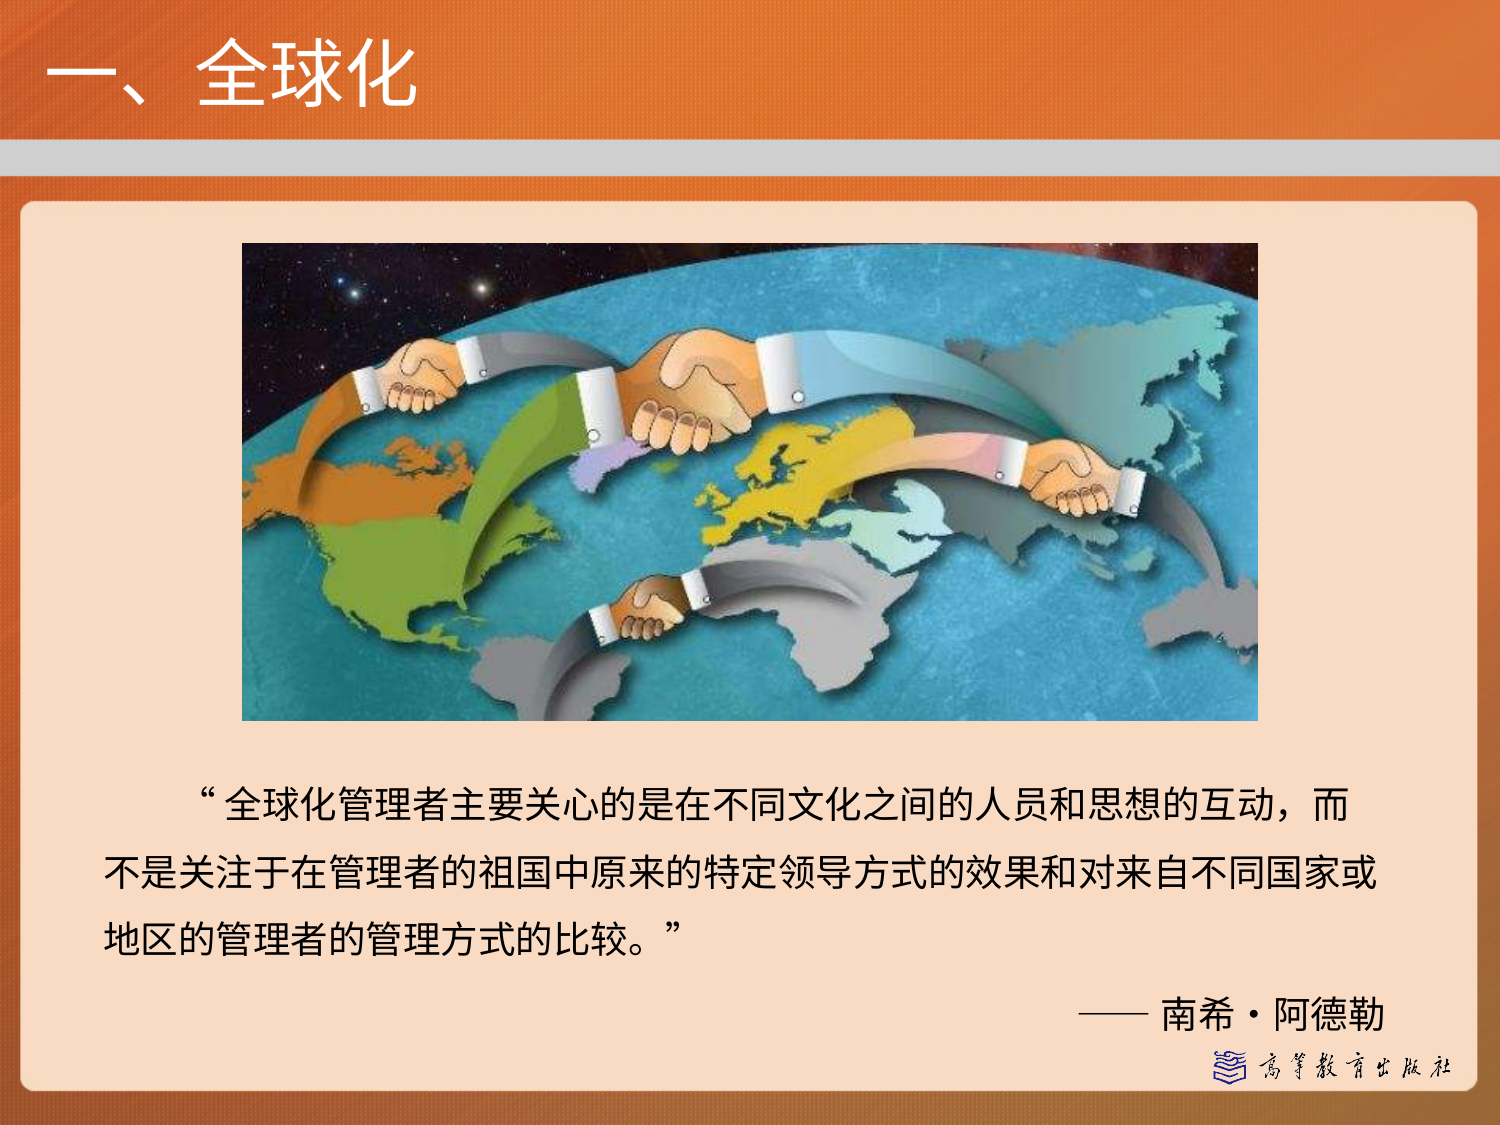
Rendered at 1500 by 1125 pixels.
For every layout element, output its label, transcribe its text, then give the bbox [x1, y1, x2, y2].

picture [0, 0, 1500, 1125]
list “全球化管理者主要关心的是在不同文化之间的人员和思想的互动，而不是关注于在管理者的祖国中原来的特定领导方式的效果和对来自不同国家或地区的管理者的管理方式的比较。” ——南希•阿德勒 [88, 751, 1401, 965]
text_box 一、全球化 [29, 19, 1341, 138]
